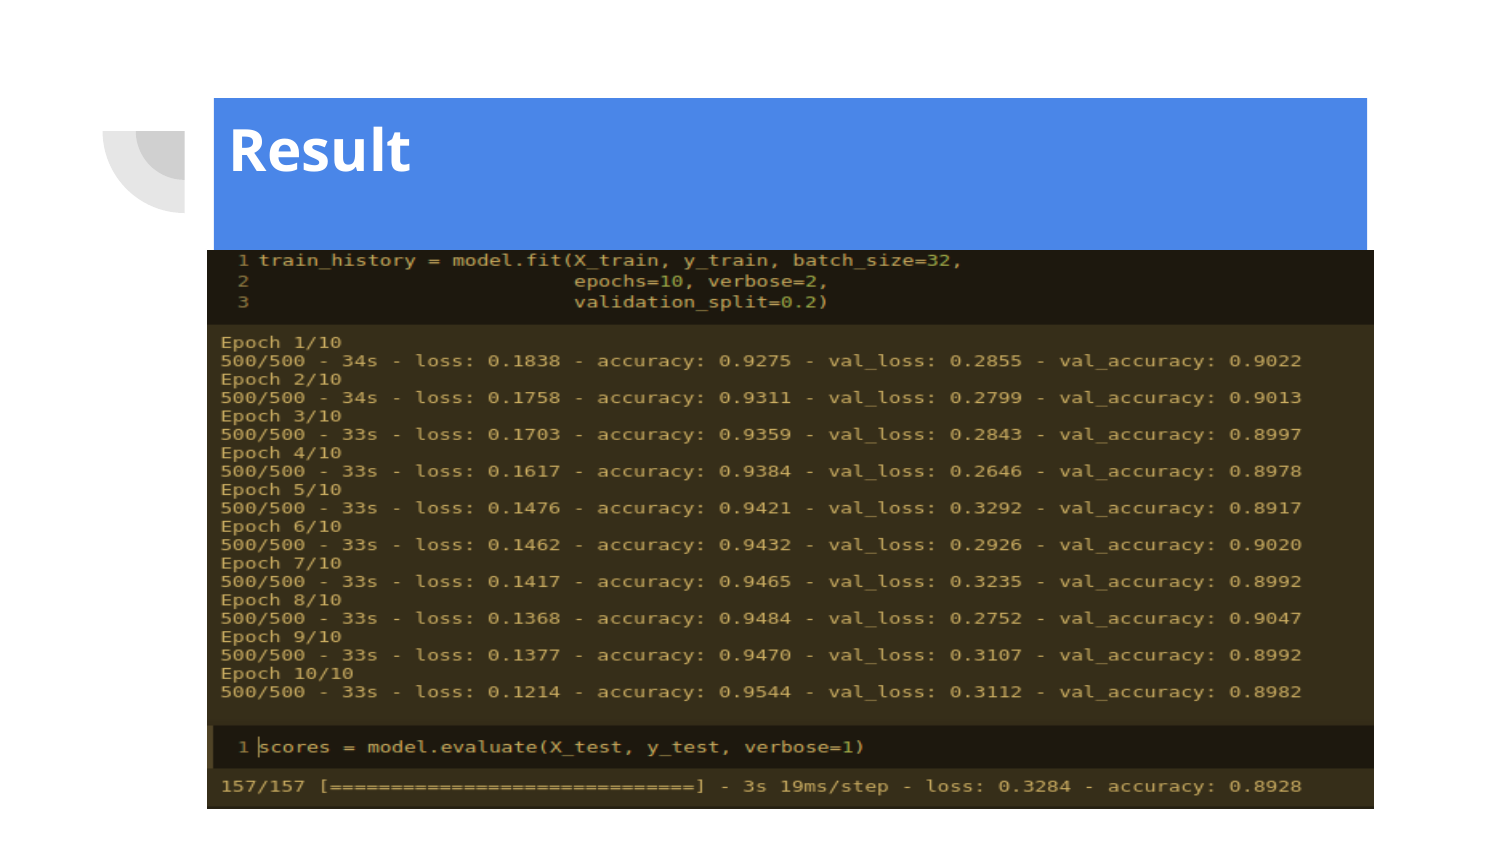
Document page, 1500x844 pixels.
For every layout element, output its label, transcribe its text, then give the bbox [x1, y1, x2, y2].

picture [206, 250, 1374, 810]
title Result [213, 98, 1368, 248]
